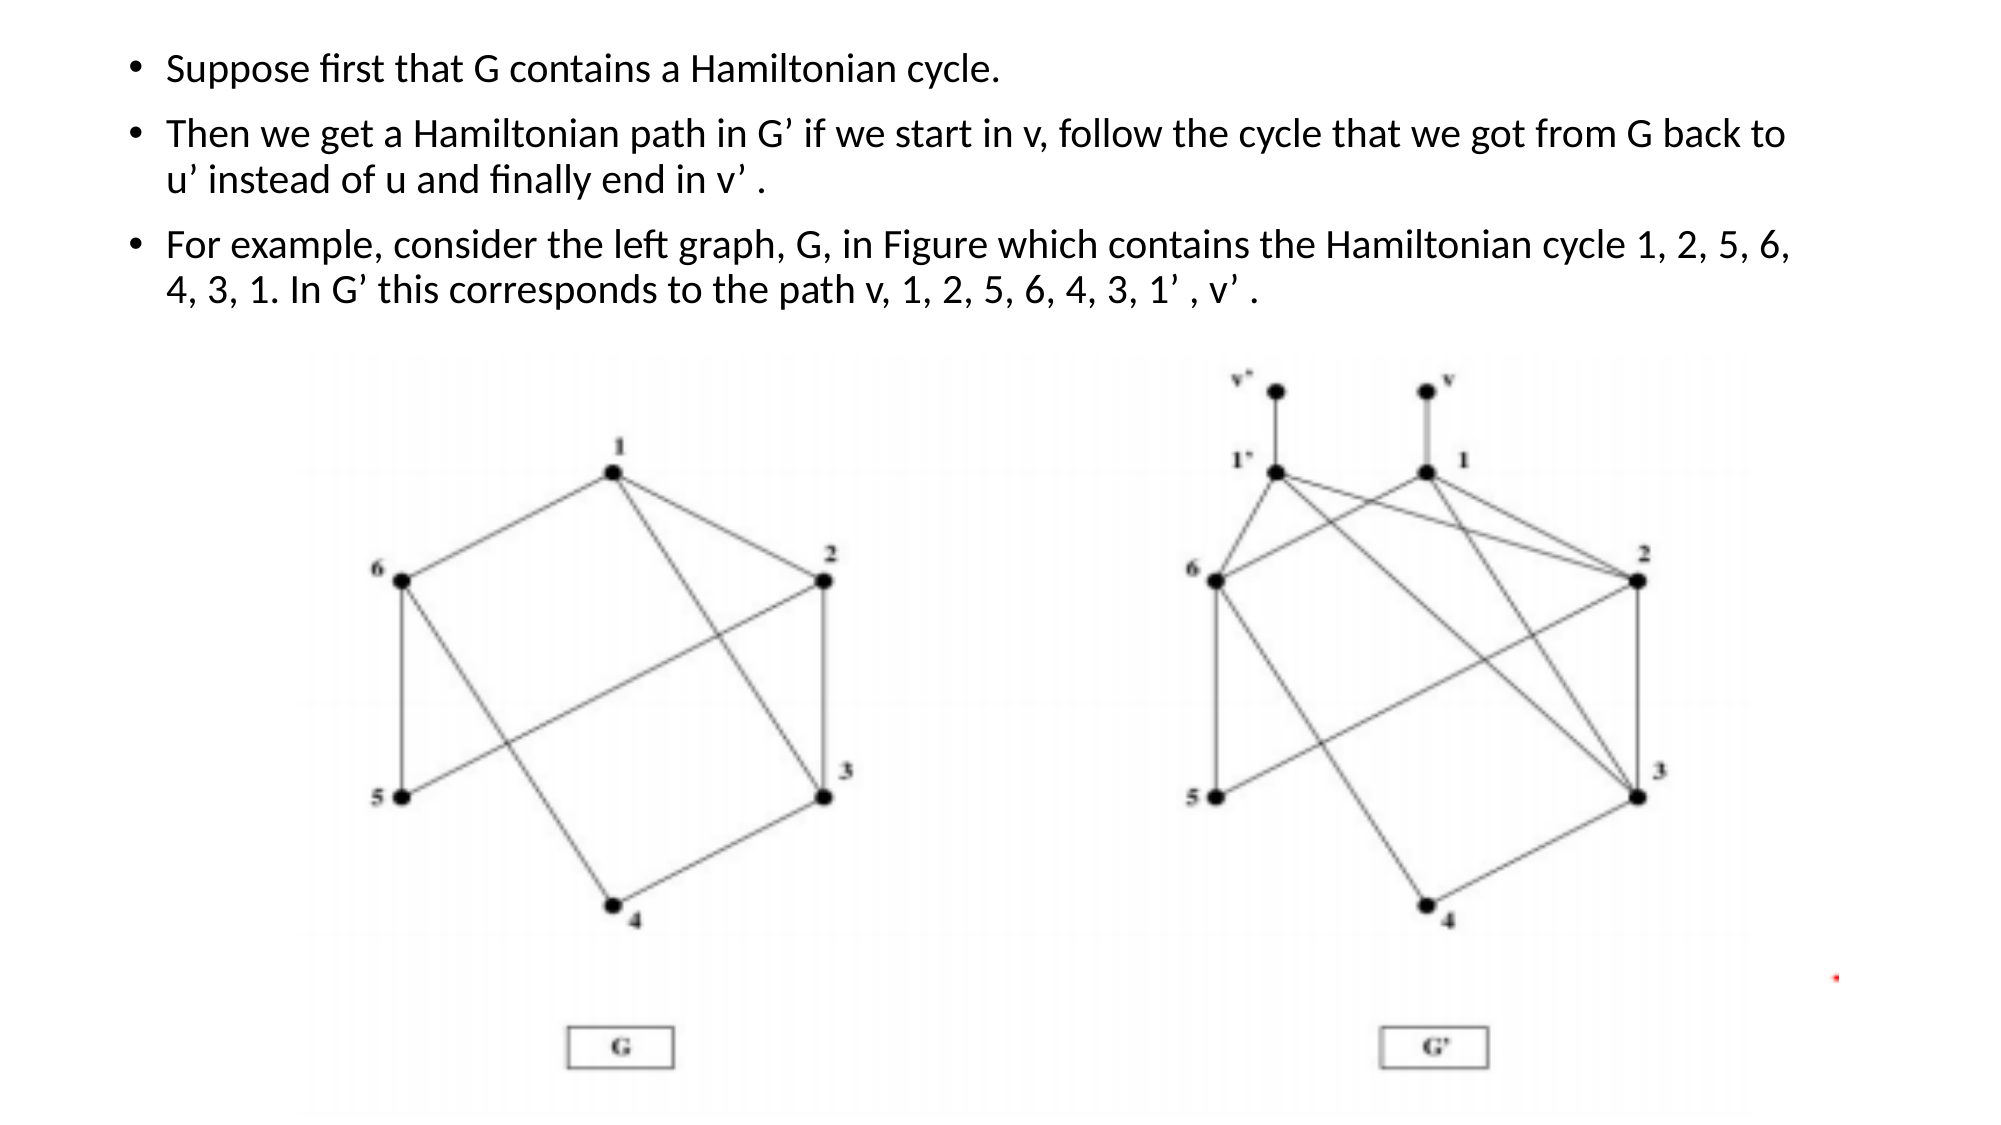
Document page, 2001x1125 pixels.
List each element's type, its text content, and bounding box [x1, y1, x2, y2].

list Suppose first that G contains a Hamiltonian cycle. Then we get a Hamiltonian path in G’ if we start in v, follow the cycle that we got from G back to u’ instead of u and finally end in v’ . For example, consider the left graph, G, in Figure which contains the Hamiltonian cycle 1, 2, 5, 6, 4, 3, 1. In G’ this corresponds to the path v, 1, 2, 5, 6, 4, 3, 1’ , v’ . [113, 38, 1839, 753]
picture [161, 341, 1839, 1125]
